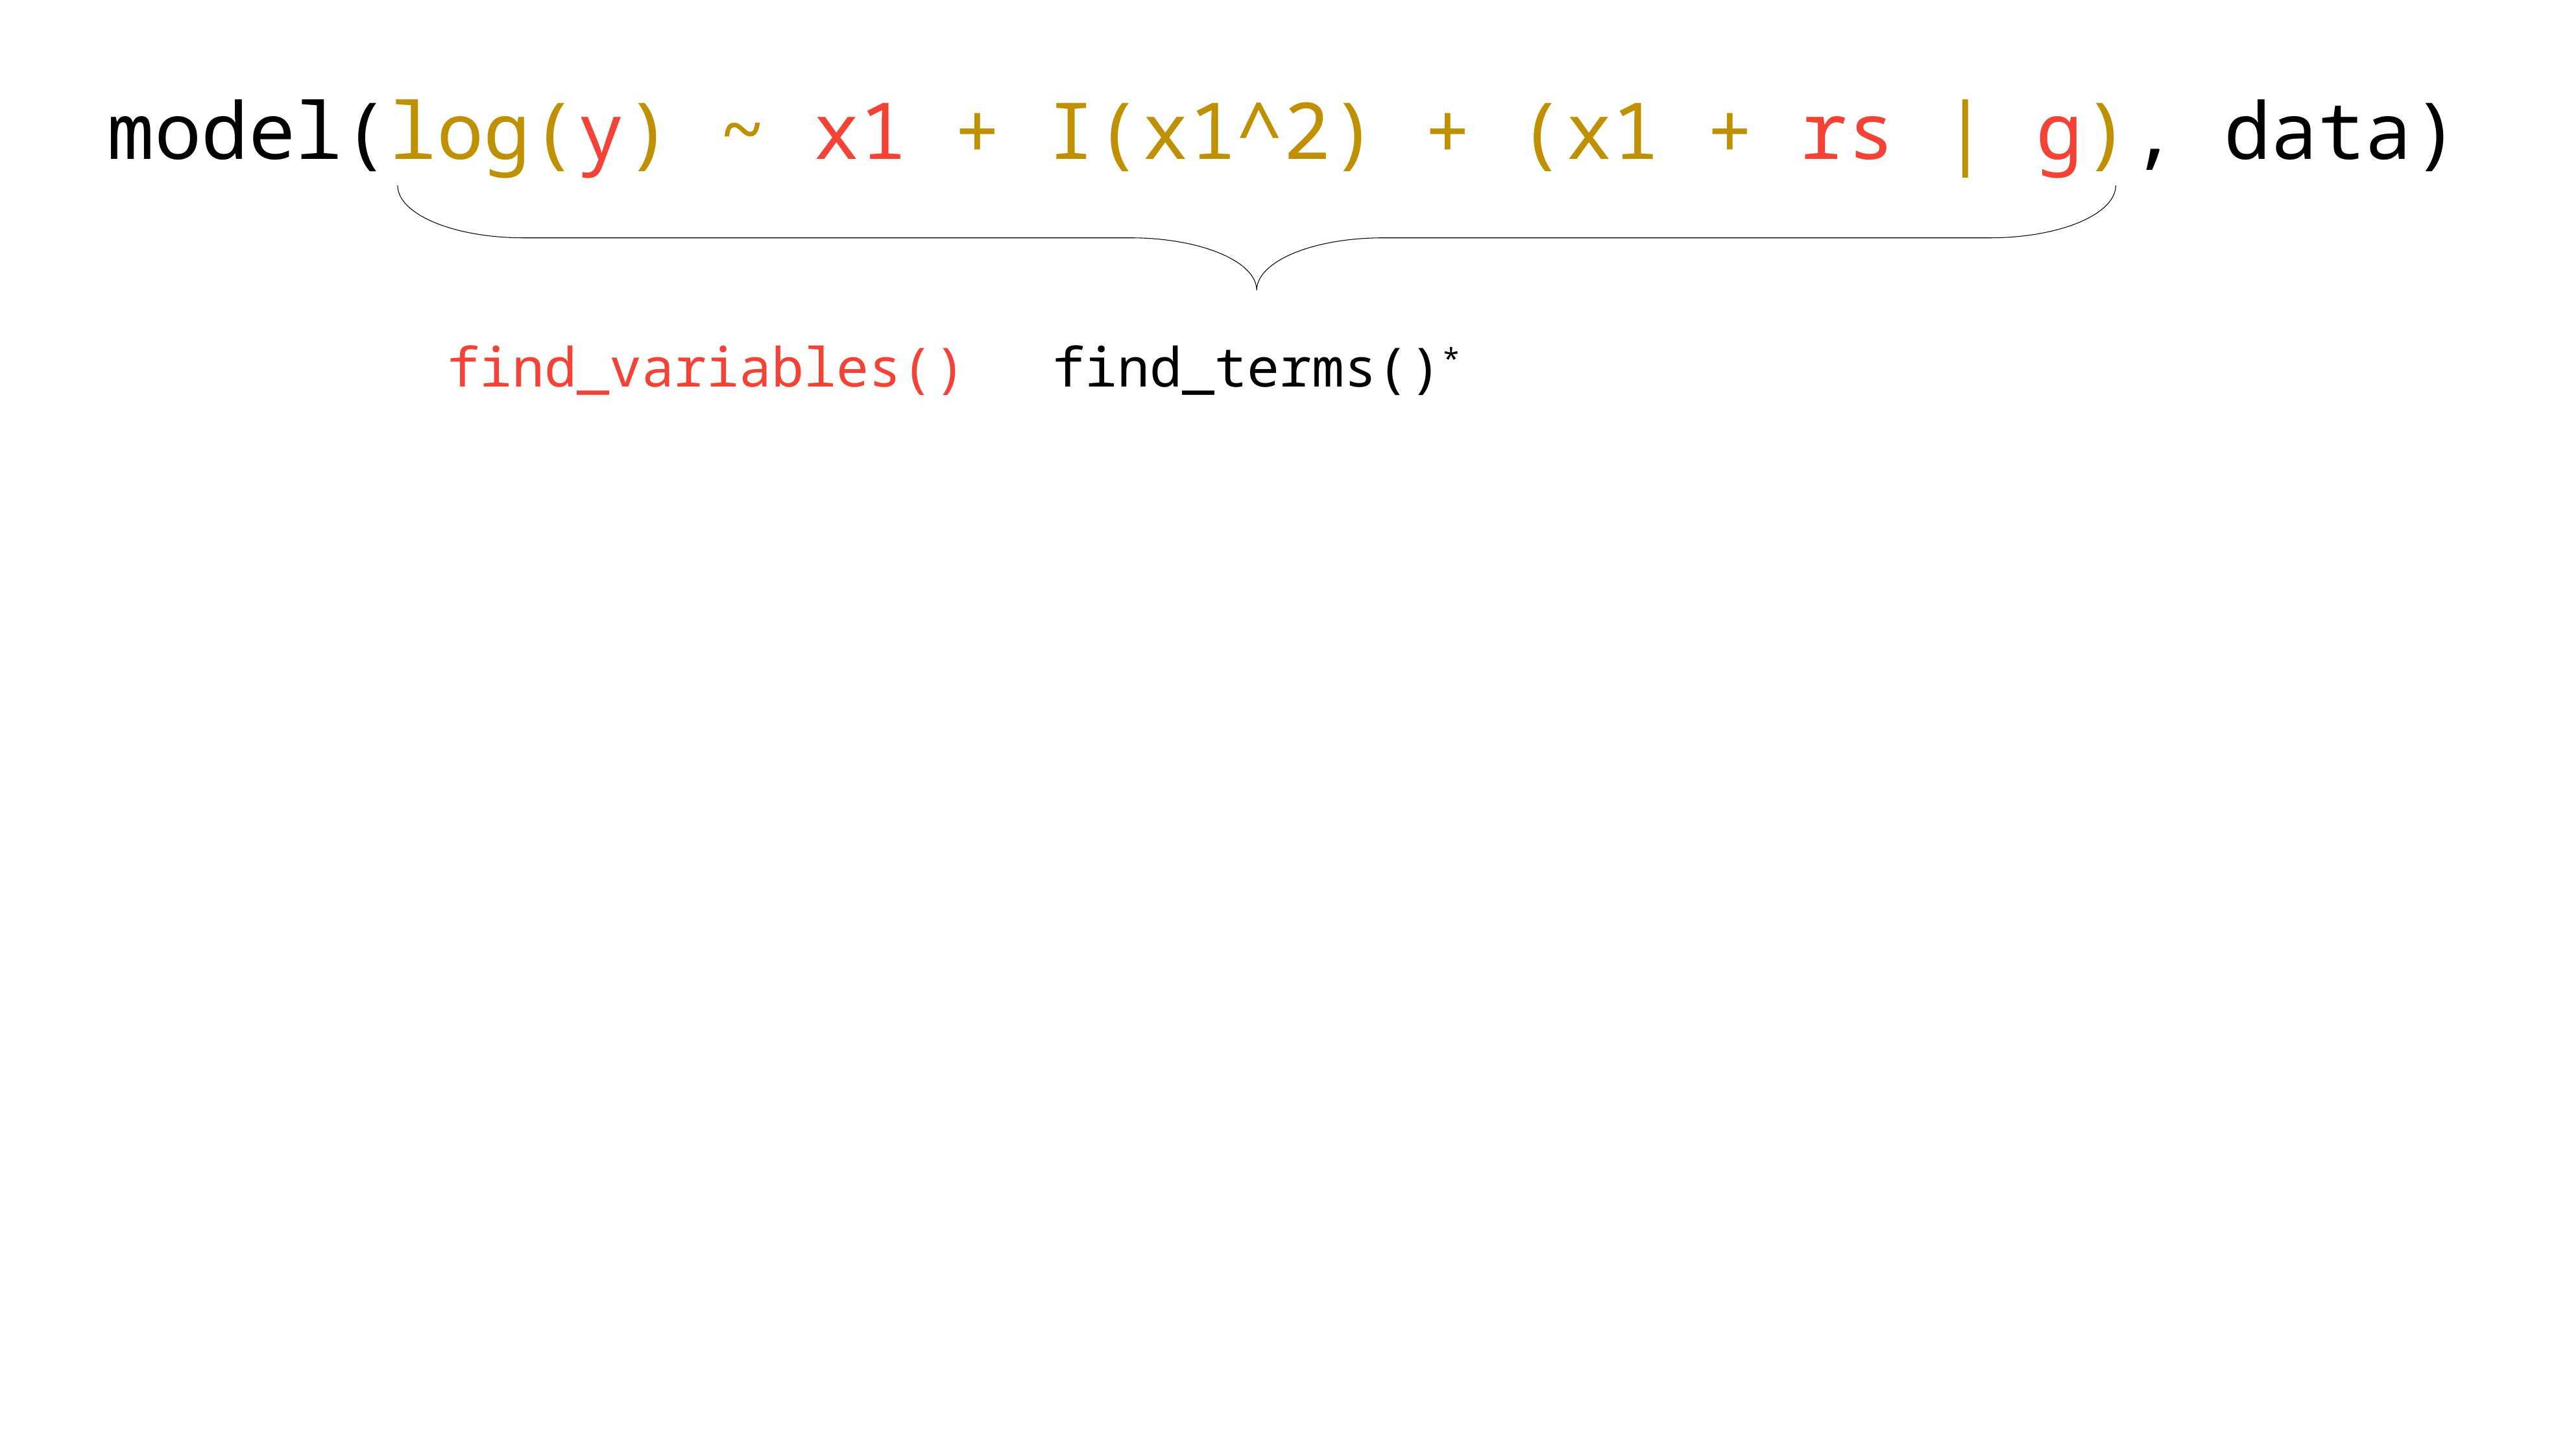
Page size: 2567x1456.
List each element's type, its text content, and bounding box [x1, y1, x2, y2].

text_box find_terms()* [1042, 328, 1471, 403]
text_box find_variables() [437, 328, 976, 403]
text_box model(log(y) ~ x1 + I(x1^2) + (x1 + rs | g), data) [57, 75, 2510, 180]
text_box [397, 185, 2116, 291]
